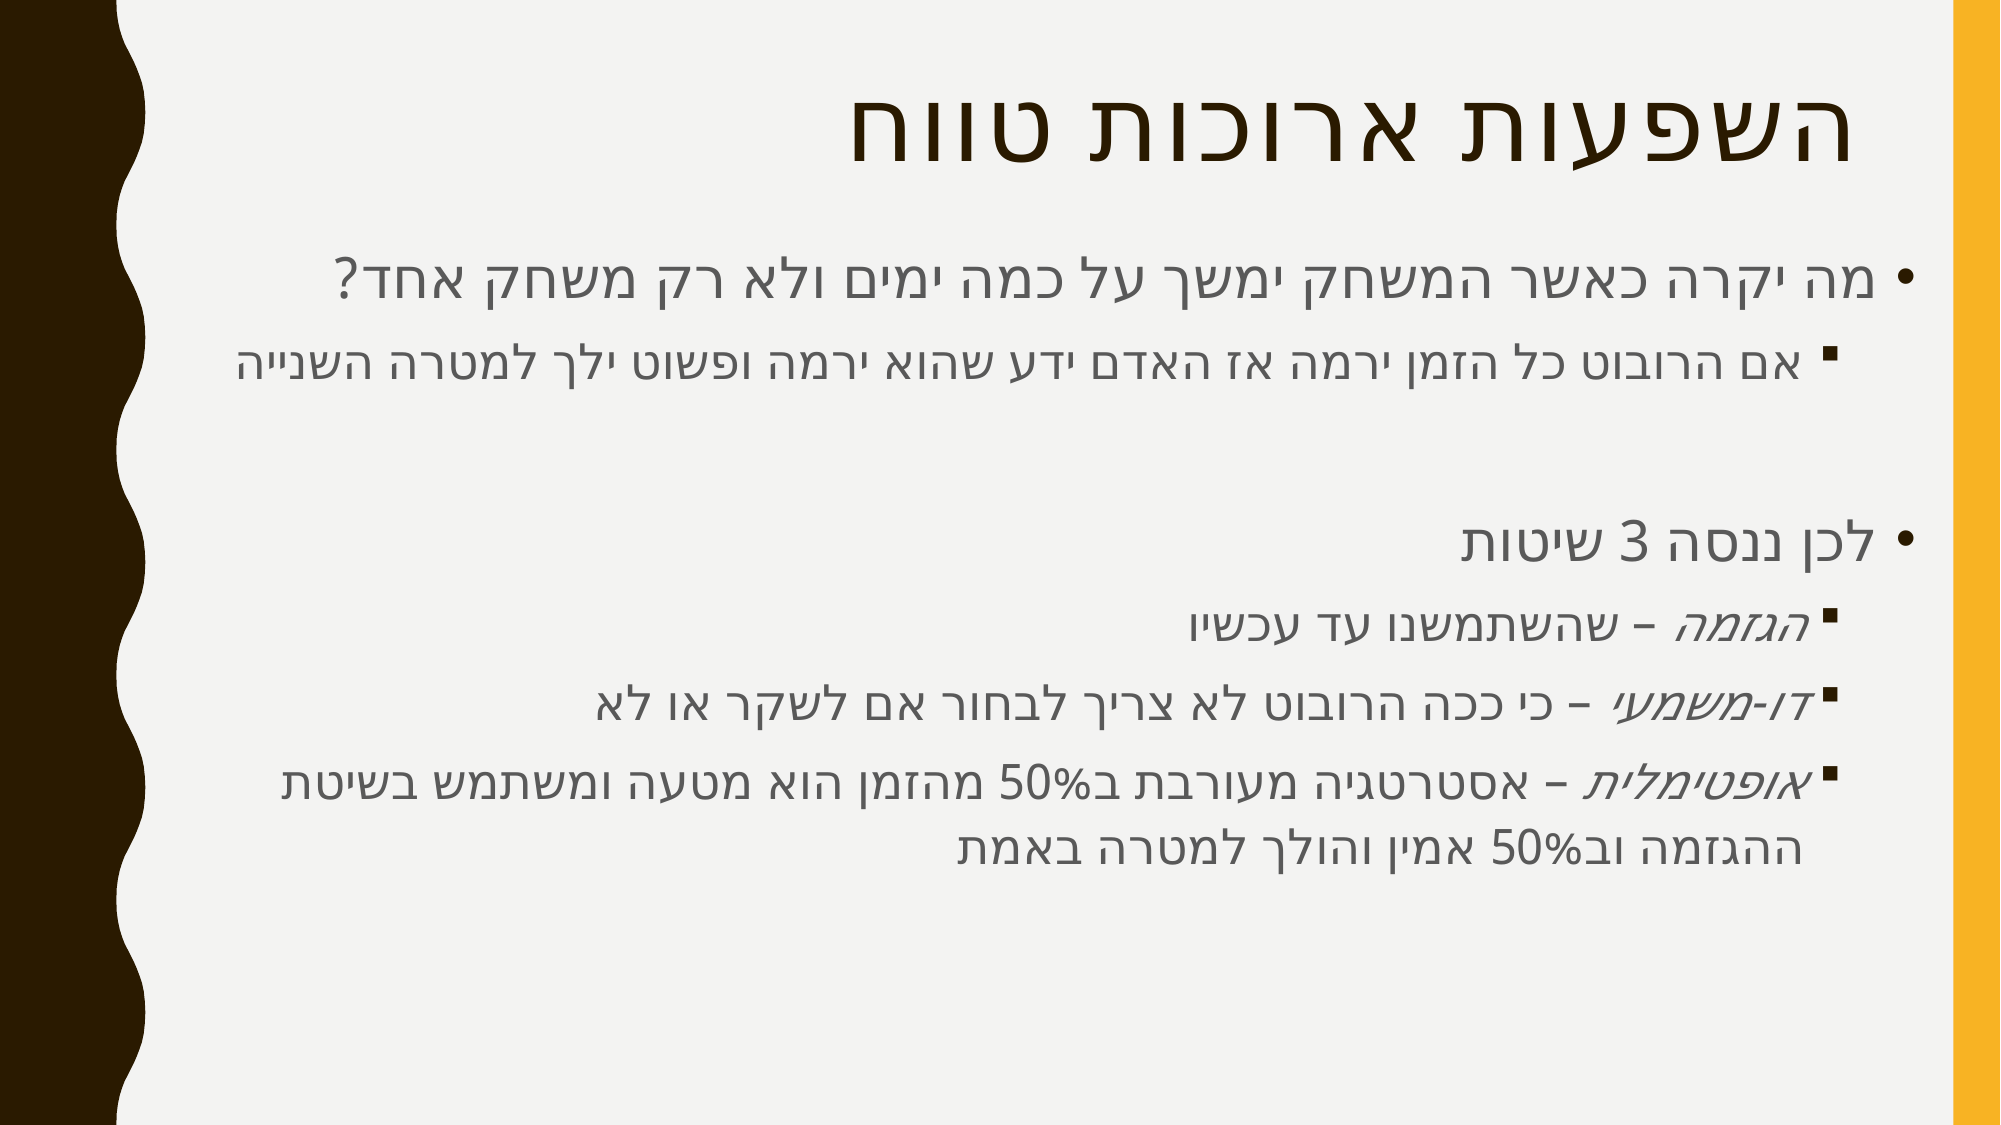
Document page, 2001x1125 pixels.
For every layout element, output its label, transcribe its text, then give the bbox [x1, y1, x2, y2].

title השפעות ארוכות טווח [205, 62, 1875, 227]
list מה יקרה כאשר המשחק ימשך על כמה ימים ולא רק משחק אחד? אם הרובוט כל הזמן ירמה אז האדם ידע שהוא ירמה ופשוט ילך למטרה השנייה לכן ננסה 3 שיטות הגזמה – שהשתמשנו עד עכשיו דו-משמעי – כי ככה הרובוט לא צריך לבחור אם לשקר או לא אופטימלית – אסטרטגיה מעורבת ב50% מהזמן הוא מטעה ומשתמש בשיטת ההגזמה וב50% אמין והולך למטרה באמת [205, 227, 1931, 942]
